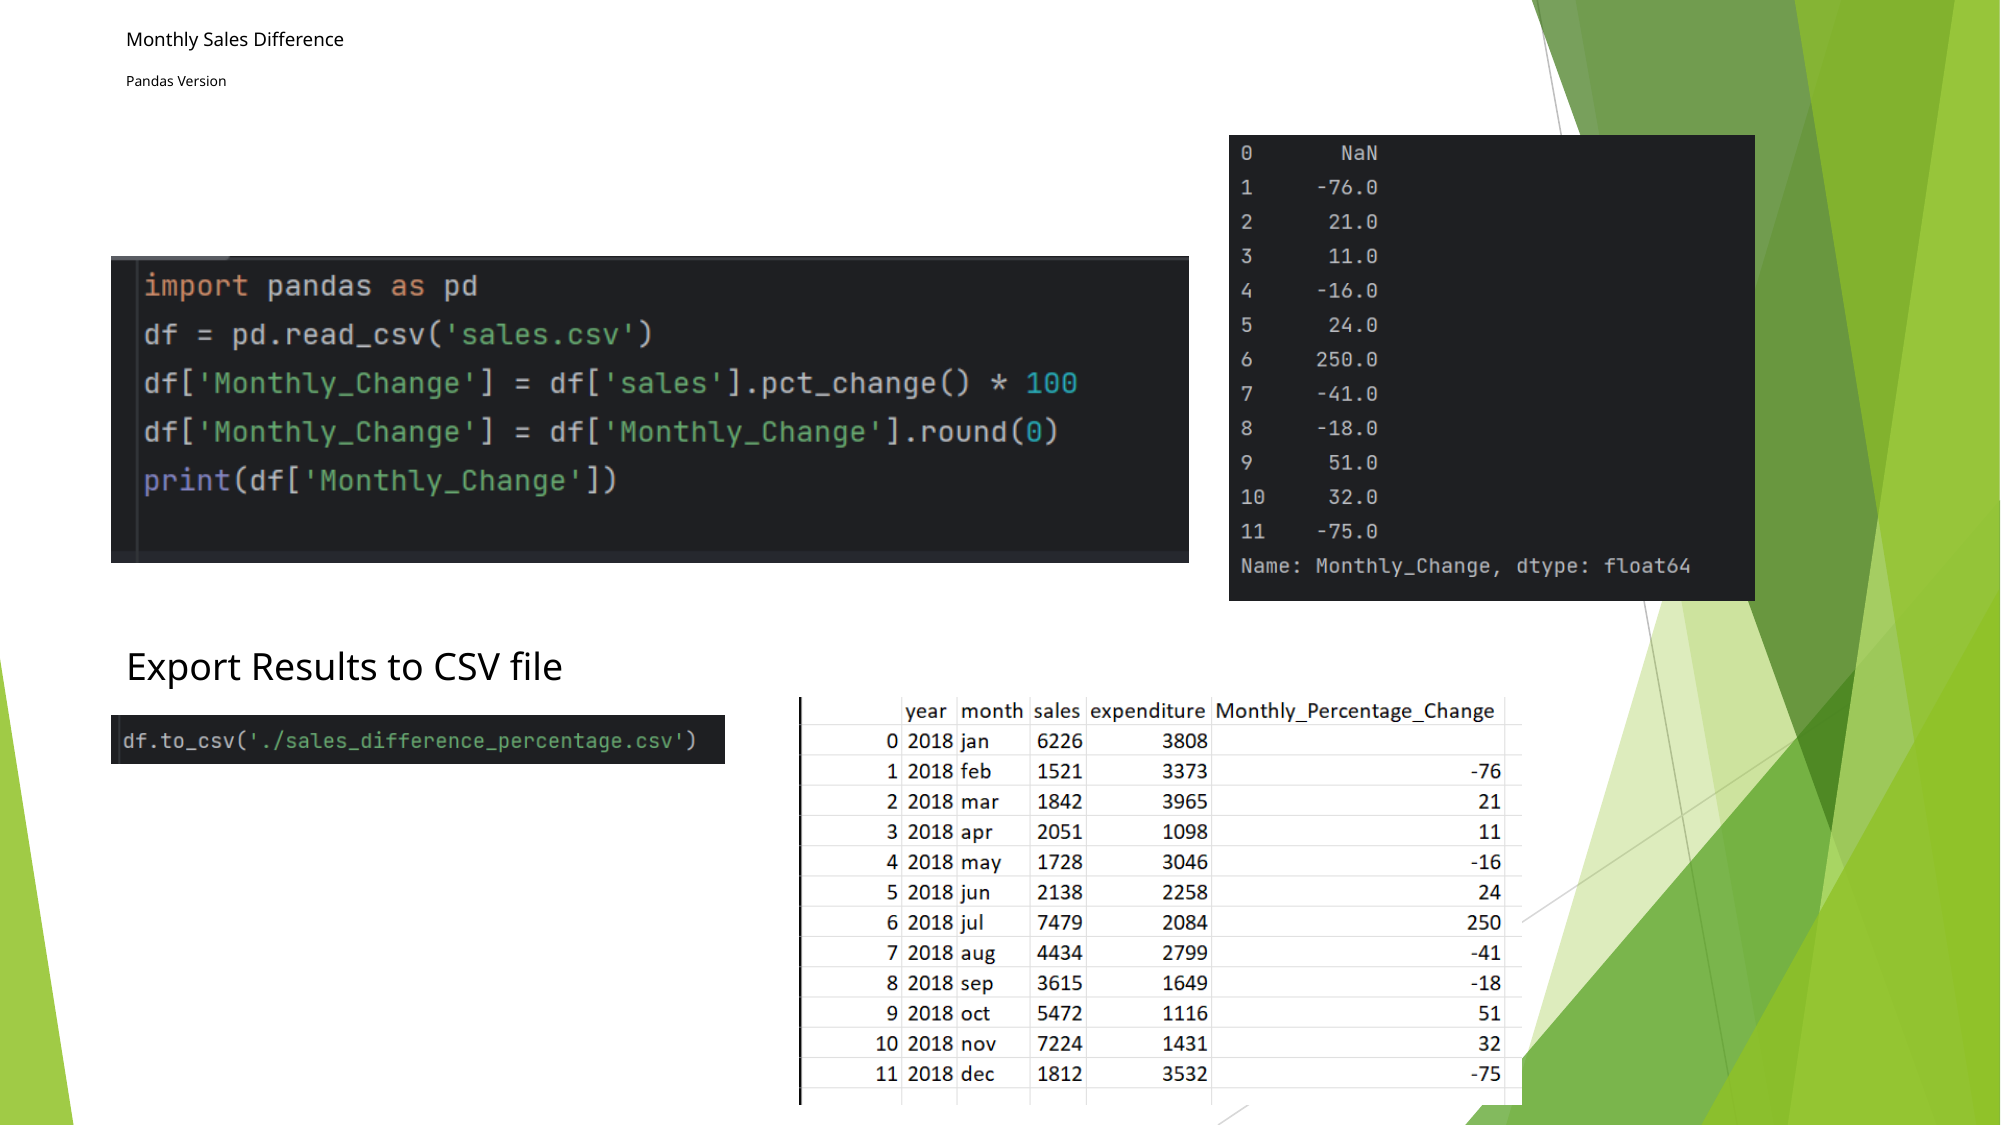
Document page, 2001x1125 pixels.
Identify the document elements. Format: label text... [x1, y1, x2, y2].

text_box Export Results to CSV file [111, 635, 935, 696]
picture [110, 715, 725, 764]
picture [1229, 135, 1755, 602]
picture [799, 697, 1522, 1106]
picture [110, 256, 1190, 563]
title Monthly Sales Difference Pandas Version [111, 20, 1522, 99]
